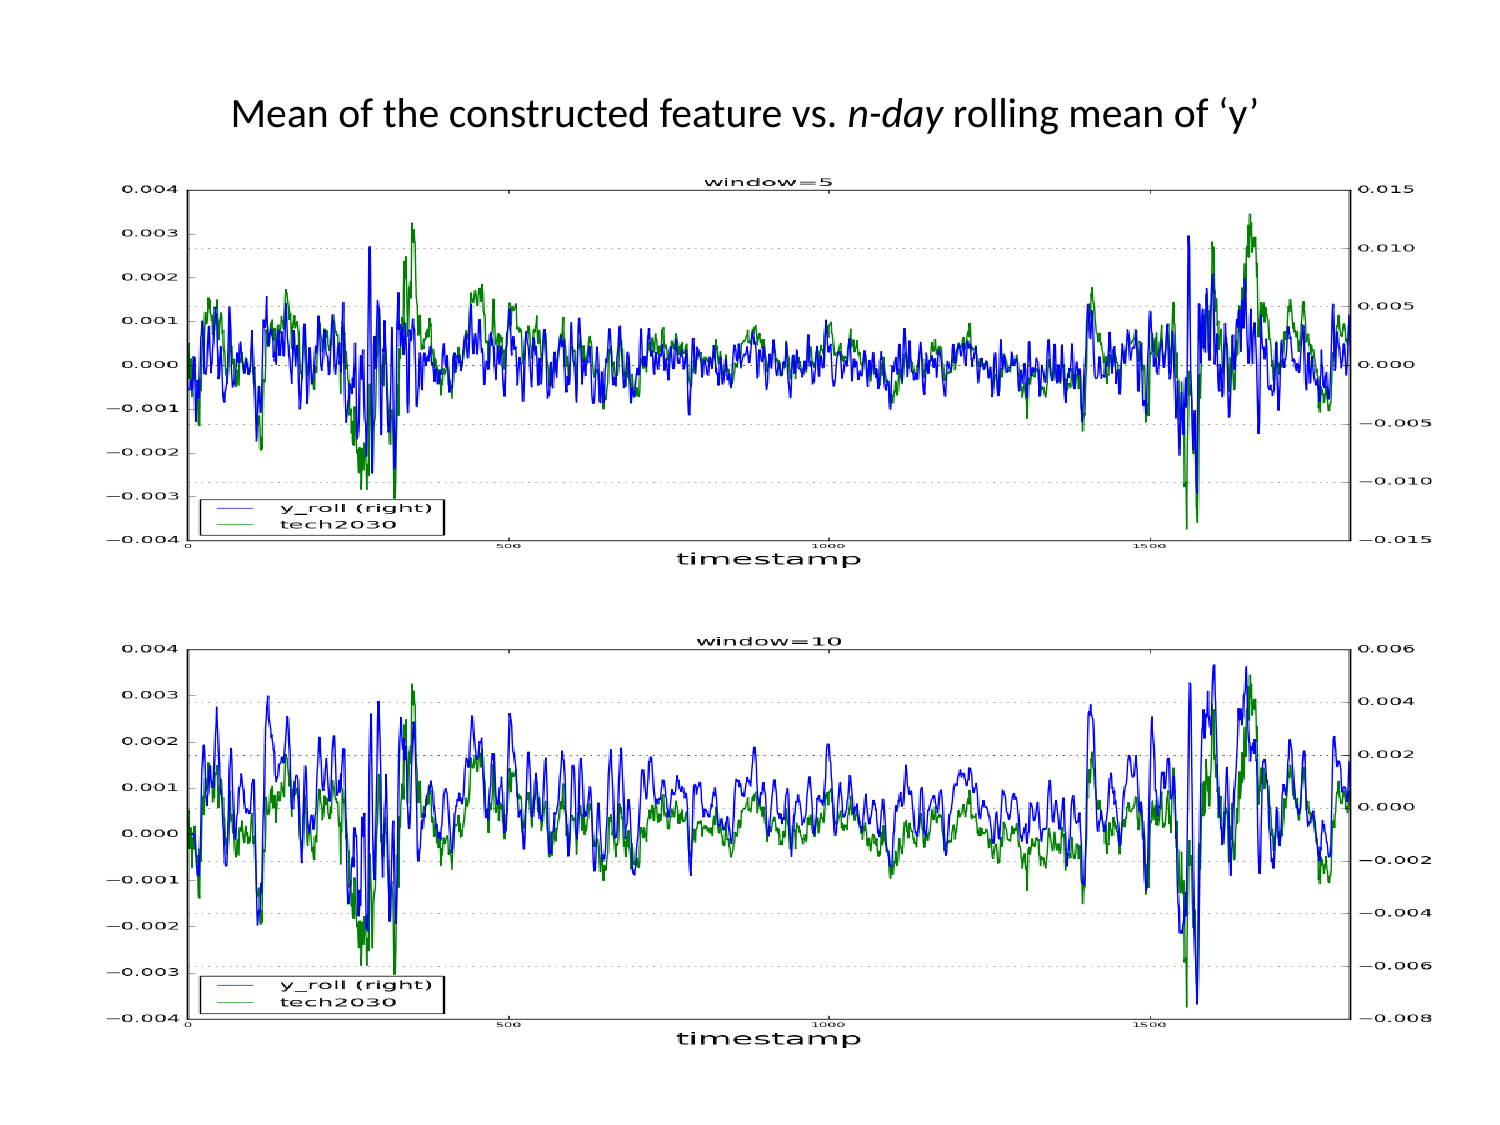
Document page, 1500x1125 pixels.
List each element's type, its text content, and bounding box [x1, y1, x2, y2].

title Mean of the constructed feature vs. n-day rolling mean of ‘y’ [75, 45, 1425, 144]
picture [0, 146, 1500, 584]
picture [0, 602, 1500, 1065]
